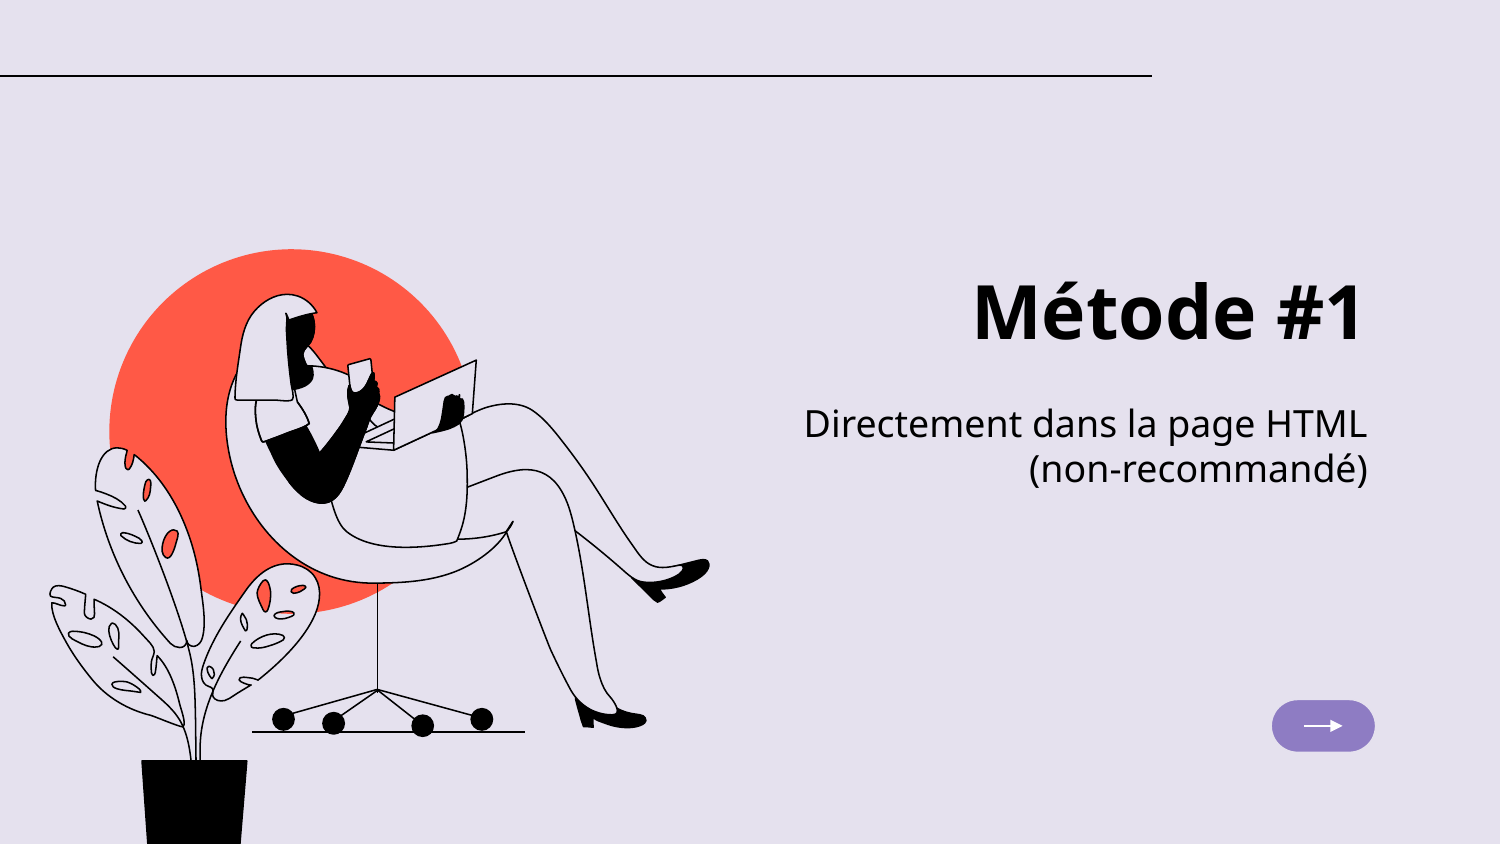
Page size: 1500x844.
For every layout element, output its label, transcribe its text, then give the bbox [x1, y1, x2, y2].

title Métode #1 [726, 241, 1384, 378]
subtitle Directement dans la page HTML (non-recommandé) [726, 385, 1384, 603]
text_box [223, 294, 711, 737]
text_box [48, 447, 324, 844]
text_box [109, 249, 409, 446]
